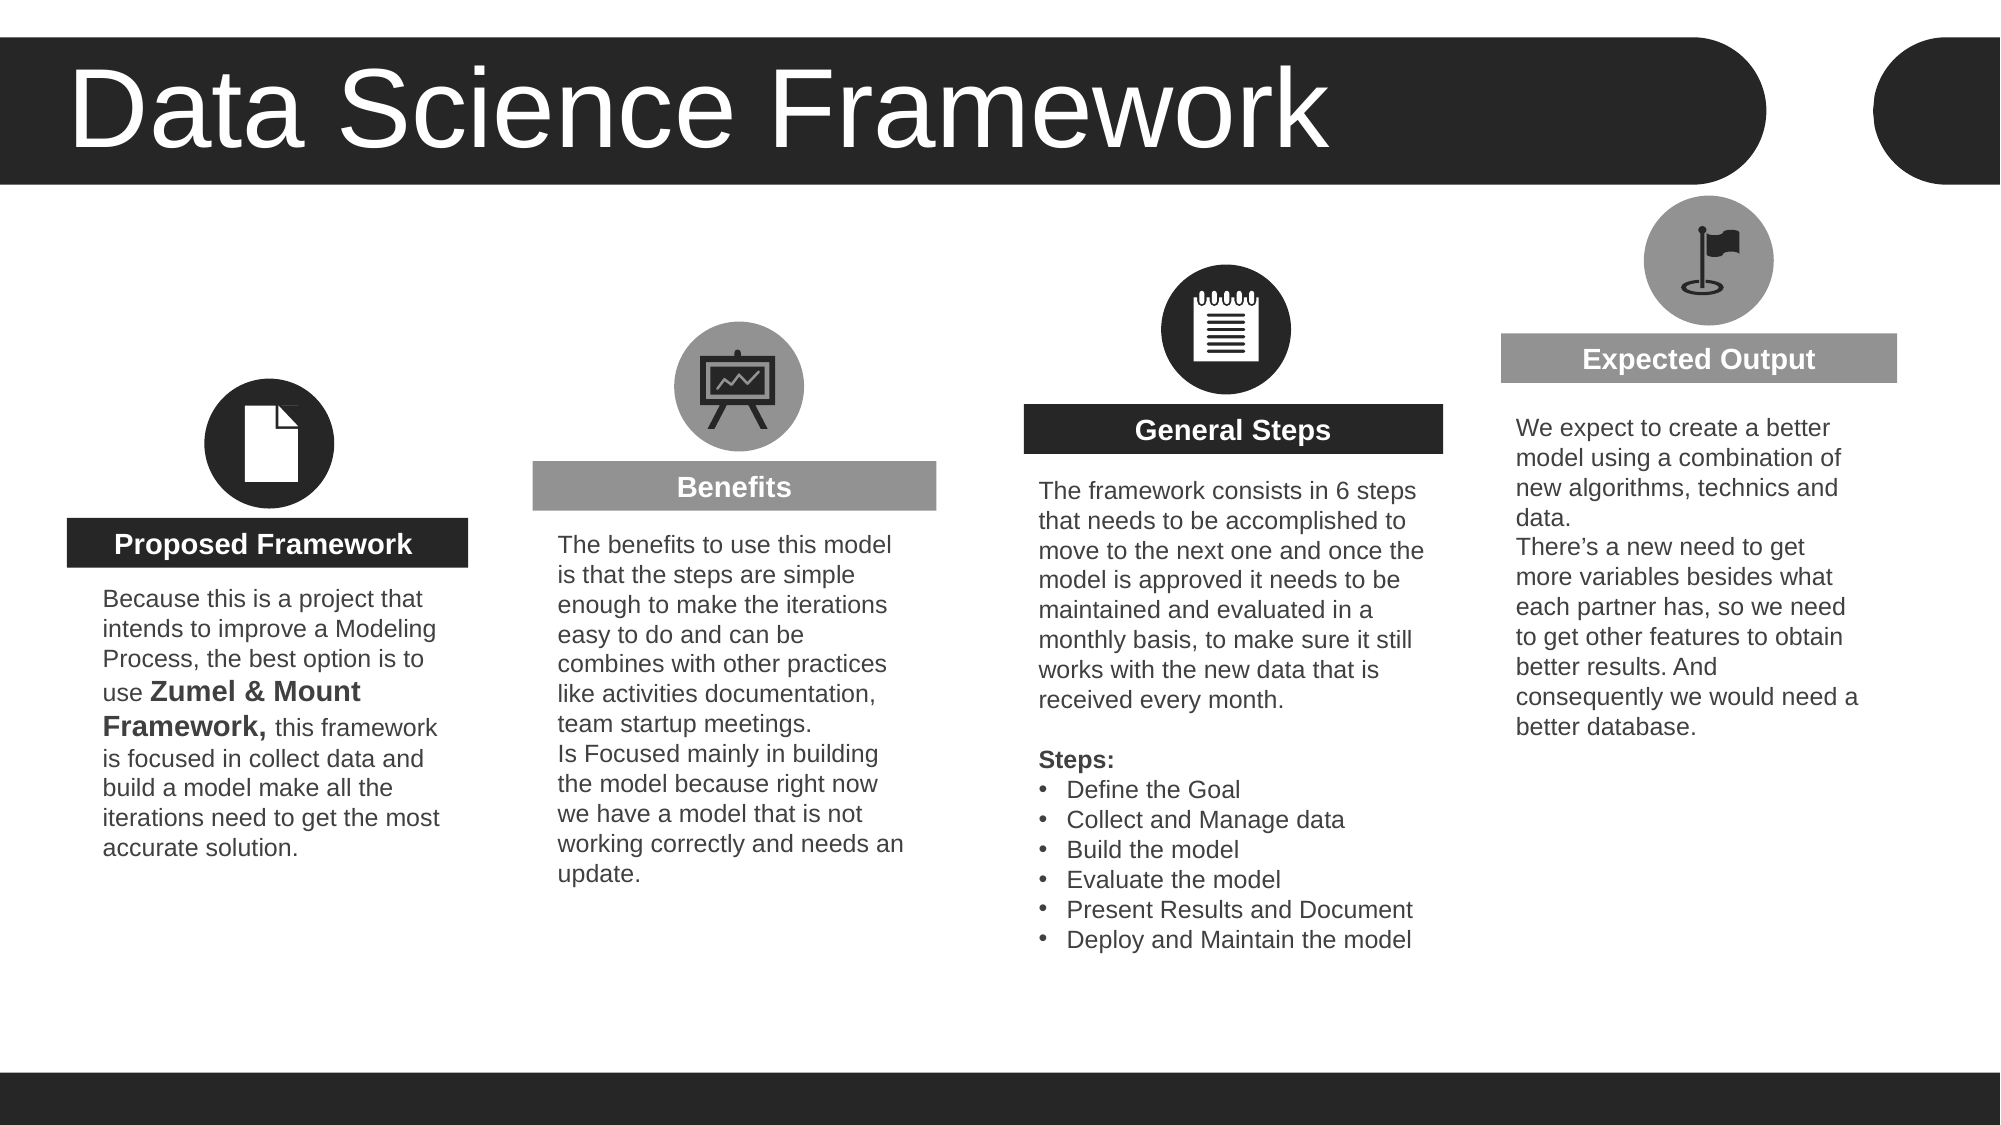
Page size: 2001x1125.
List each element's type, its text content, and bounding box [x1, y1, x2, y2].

text_box The benefits to use this model is that the steps are simple enough to make the iterations easy to do and can be combines with other practices like activities documentation, team startup meetings. Is Focused mainly in building the model because right now we have a model that is not working correctly and needs an update. [543, 520, 926, 895]
text_box [1160, 263, 1293, 396]
text_box Expected Output [1501, 333, 1898, 383]
text_box Because this is a project that intends to improve a Modeling Process, the best option is to use Zumel & Mount Framework, this framework is focused in collect data and build a model make all the iterations need to get the most accurate solution. [87, 574, 469, 870]
text_box [673, 320, 806, 453]
text_box [244, 402, 301, 483]
text_box [699, 348, 777, 430]
text_box [203, 377, 336, 510]
text_box [1642, 194, 1775, 327]
text_box We expect to create a better model using a combination of new algorithms, technics and data. There’s a new need to get more variables besides what each partner has, so we need to get other features to obtain better results. And consequently we would need a better database. [1501, 403, 1880, 748]
list Data Science Framework [53, 51, 1952, 171]
text_box [1679, 224, 1741, 297]
text_box Proposed Framework [66, 517, 469, 568]
text_box Benefits [532, 461, 937, 511]
text_box The framework consists in 6 steps that needs to be accomplished to move to the next one and once the model is approved it needs to be maintained and evaluated in a monthly basis, to make sure it still works with the new data that is received every month. Steps: Define the Goal Collect and Manage data Build the model Evaluate the model Present Results and Document Deploy and Maintain the model [1023, 466, 1444, 961]
text_box [1192, 289, 1260, 363]
text_box General Steps [1023, 404, 1444, 454]
